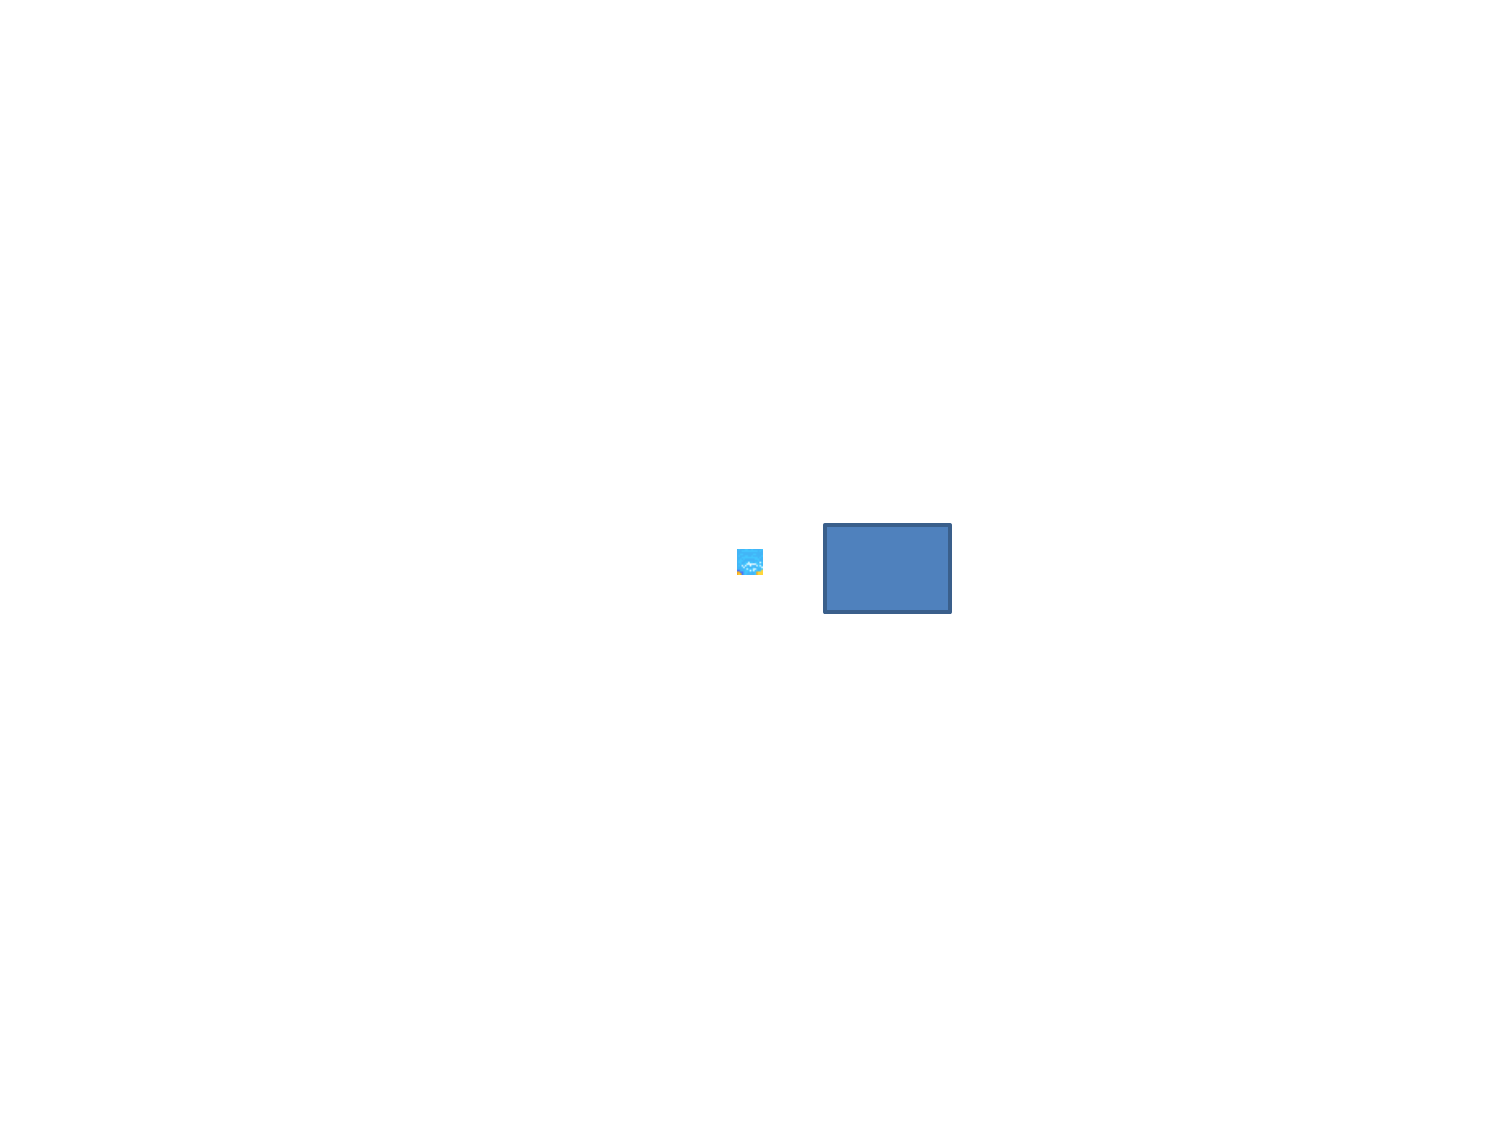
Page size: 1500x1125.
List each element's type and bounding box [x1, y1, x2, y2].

picture [737, 549, 763, 576]
text_box [823, 523, 952, 614]
